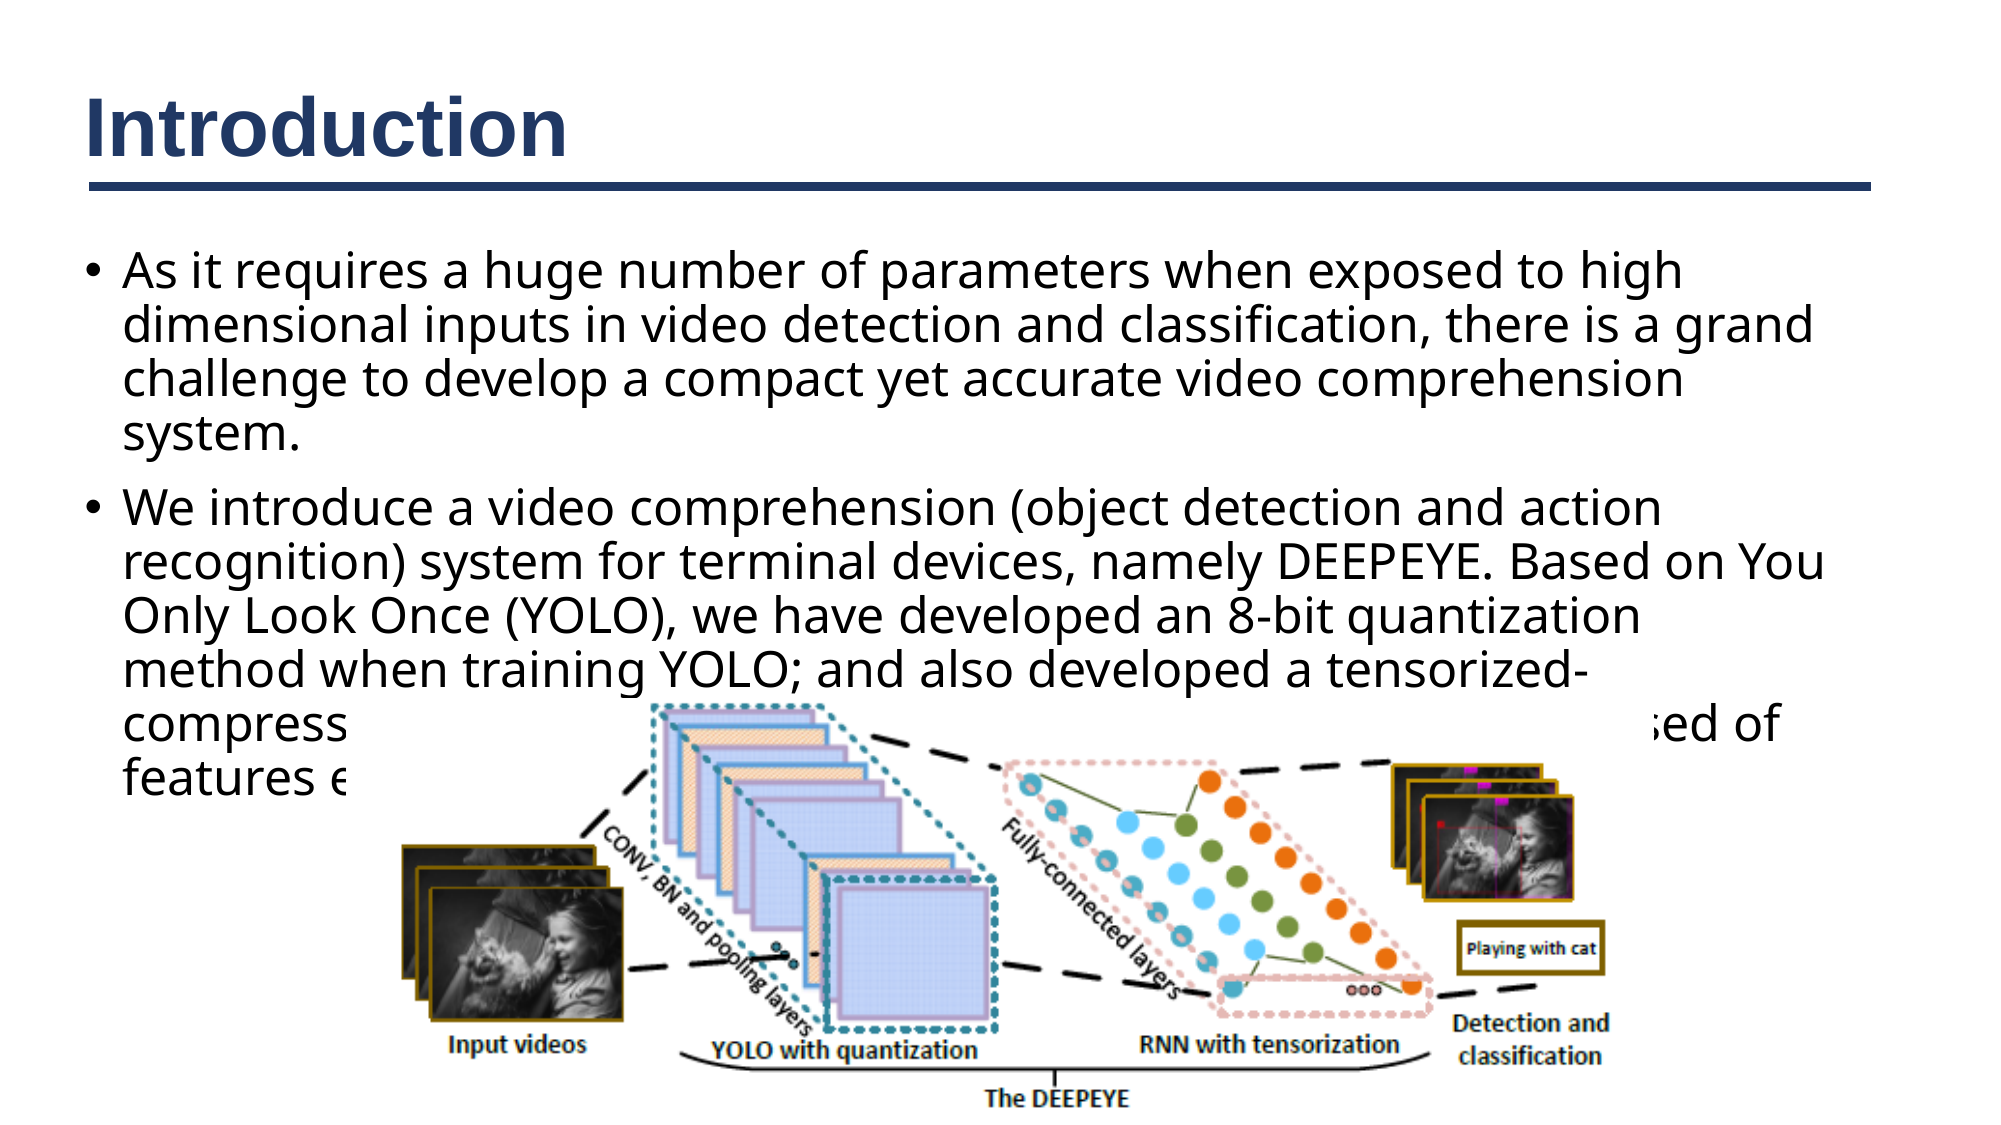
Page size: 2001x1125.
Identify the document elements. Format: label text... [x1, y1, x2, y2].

title Introduction [69, 20, 1795, 237]
picture [346, 698, 1654, 1125]
list As it requires a huge number of parameters when exposed to high dimensional inputs in video detection and classification, there is a grand challenge to develop a compact yet accurate video comprehension system. We introduce a video comprehension (object detection and action recognition) system for terminal devices, namely DEEPEYE. Based on You Only Look Once (YOLO), we have developed an 8-bit quantization method when training YOLO; and also developed a tensorized-compression method of Recurrent Neural Network (RNN) composed of features extracted from YOLO. [69, 237, 1852, 1125]
